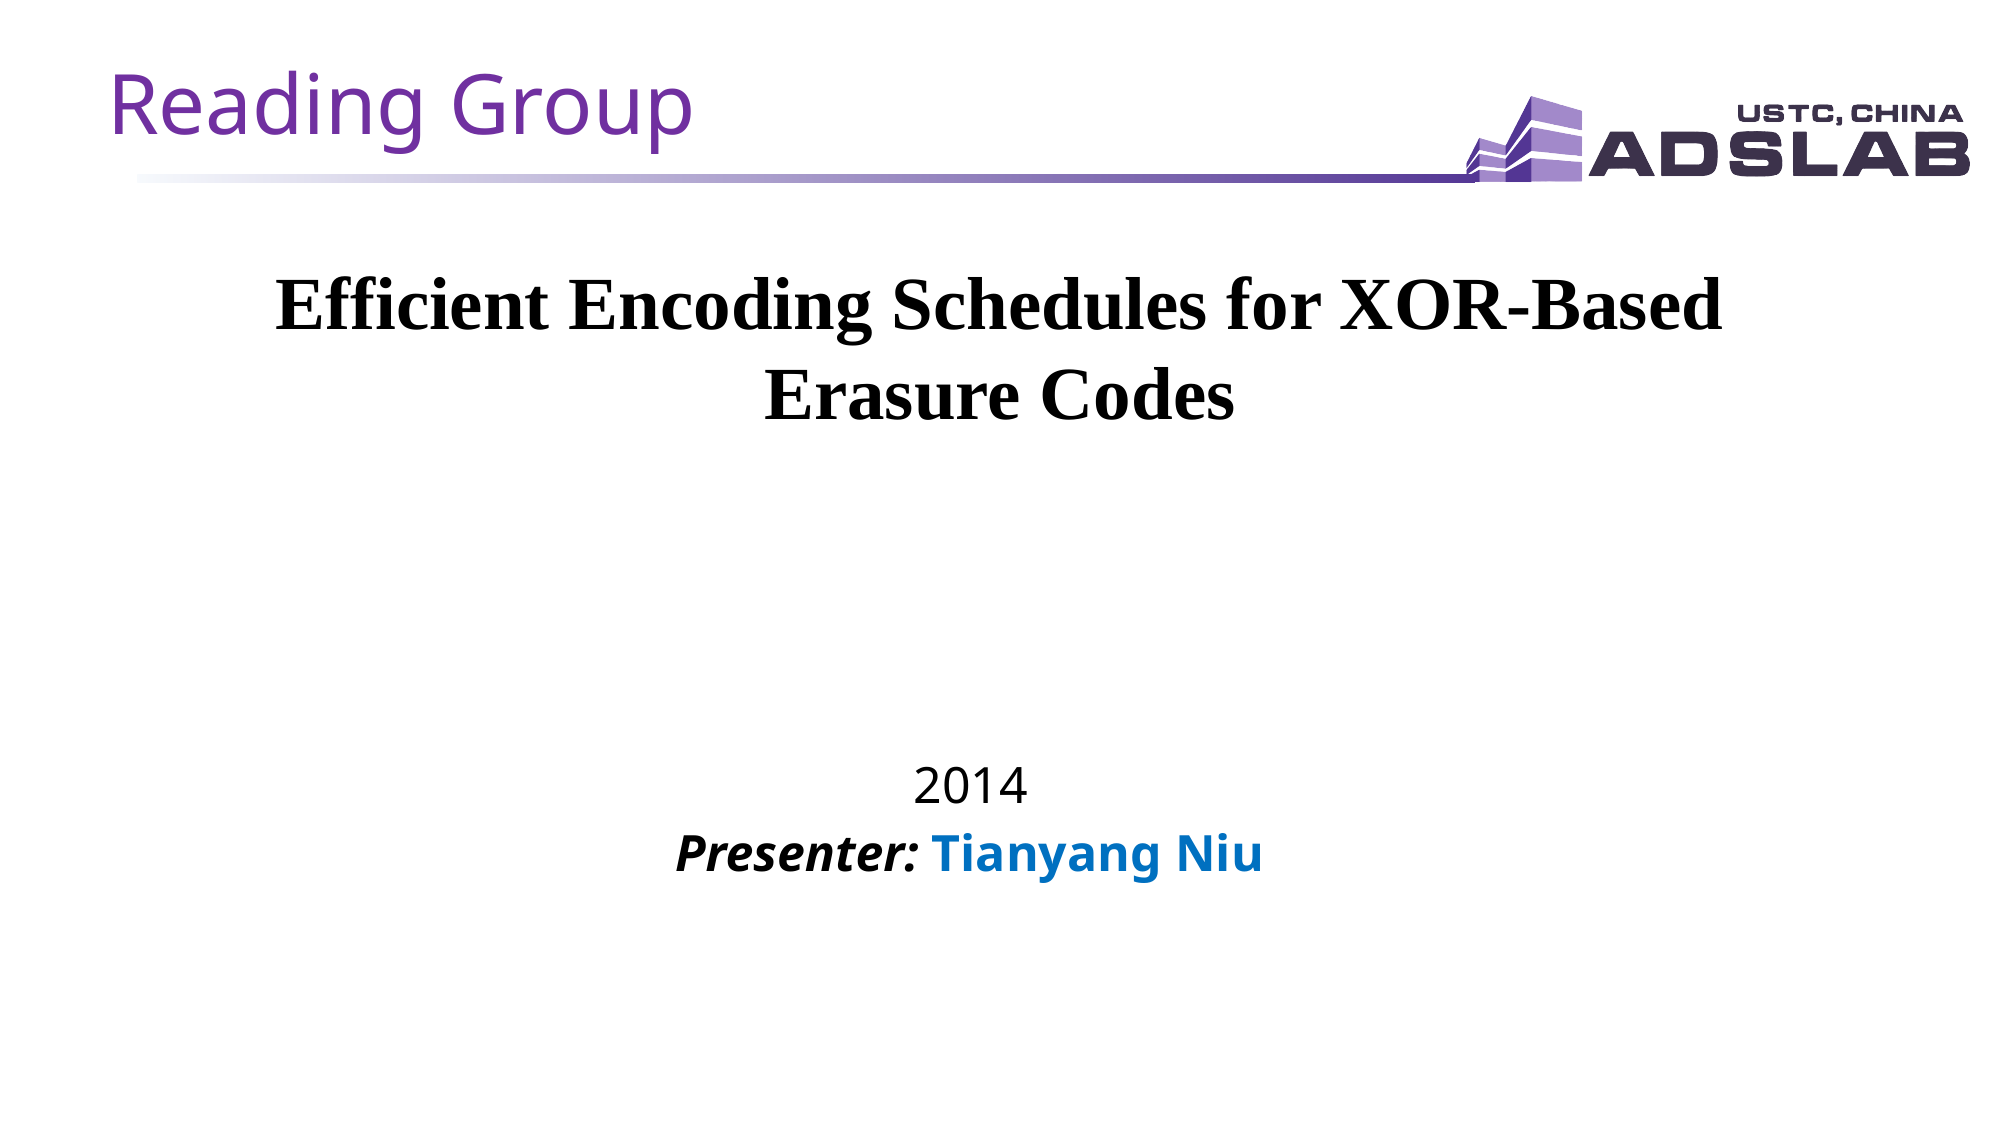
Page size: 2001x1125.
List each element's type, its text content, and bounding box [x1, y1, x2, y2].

text_box Reading Group [92, 43, 1244, 159]
picture [1459, 93, 1976, 183]
text_box Presenter: Tianyang Niu [469, 821, 1470, 889]
text_box 2014 [271, 746, 1671, 821]
text_box Efficient Encoding Schedules for XOR-Based Erasure Codes [207, 247, 1793, 442]
